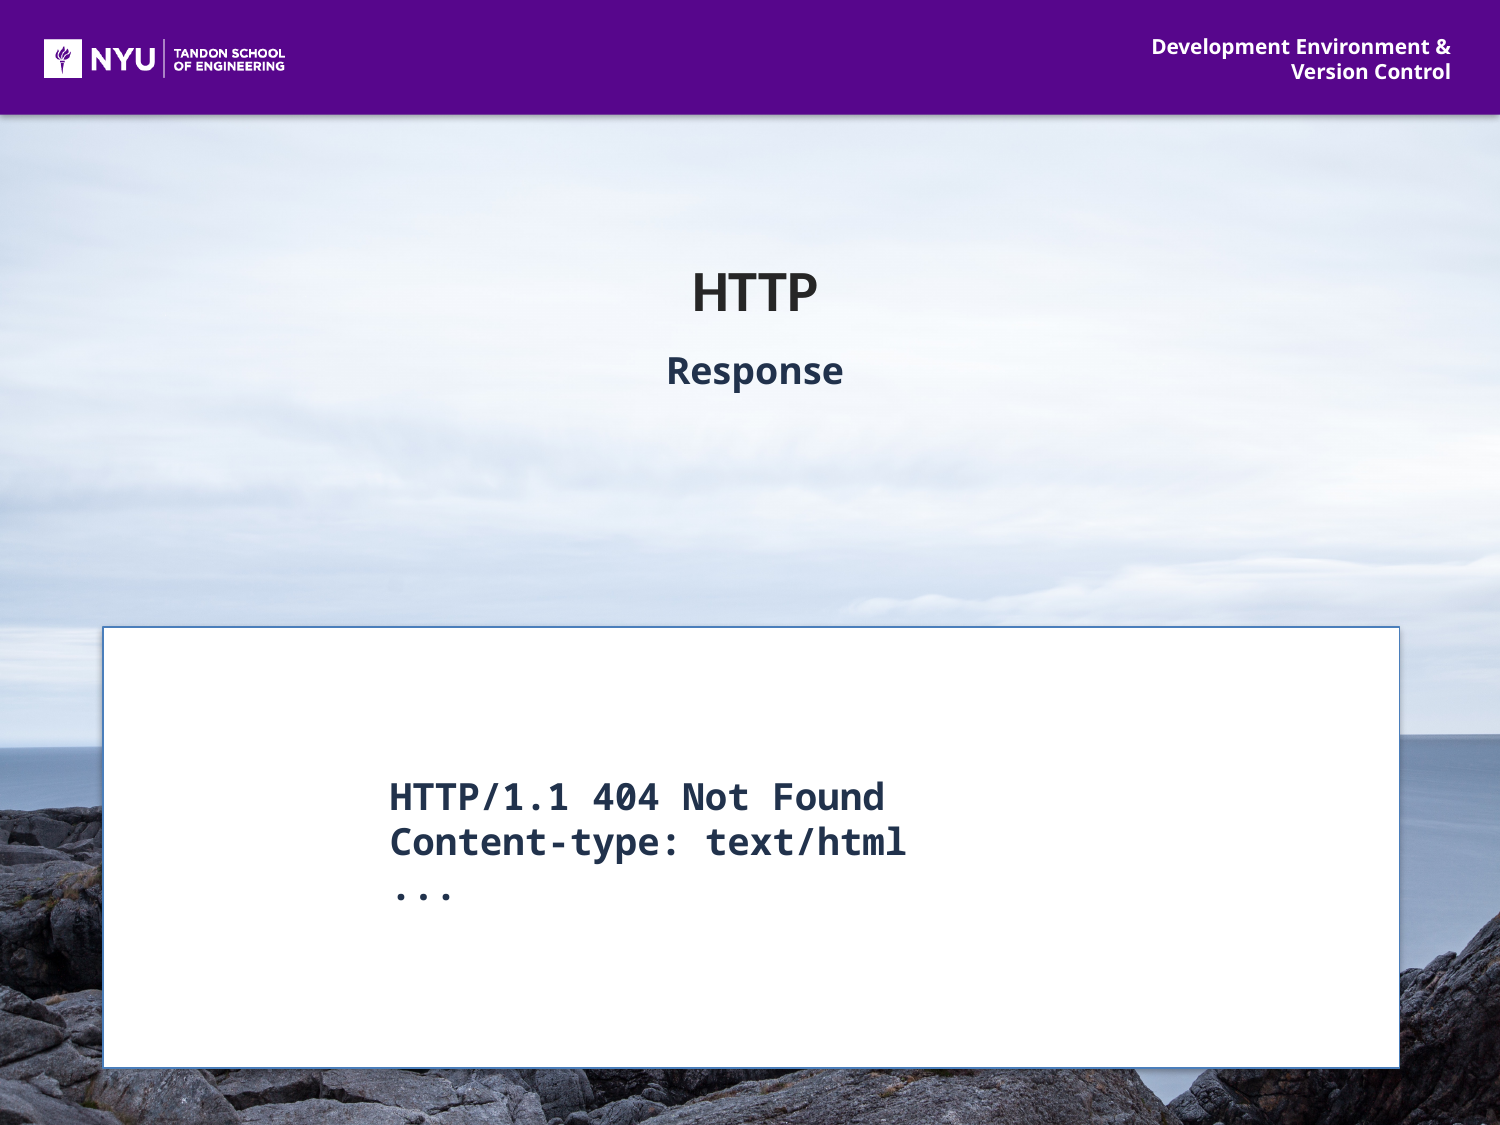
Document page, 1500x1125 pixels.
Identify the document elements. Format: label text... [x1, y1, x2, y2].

picture [0, 115, 1500, 1125]
text_box HTTP [44, 245, 1466, 331]
text_box Response [44, 340, 1466, 400]
text_box [102, 626, 1400, 1069]
text_box HTTP/1.1 404 Not Found Content-type: text/html ... [374, 765, 1125, 916]
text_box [0, 0, 1500, 115]
